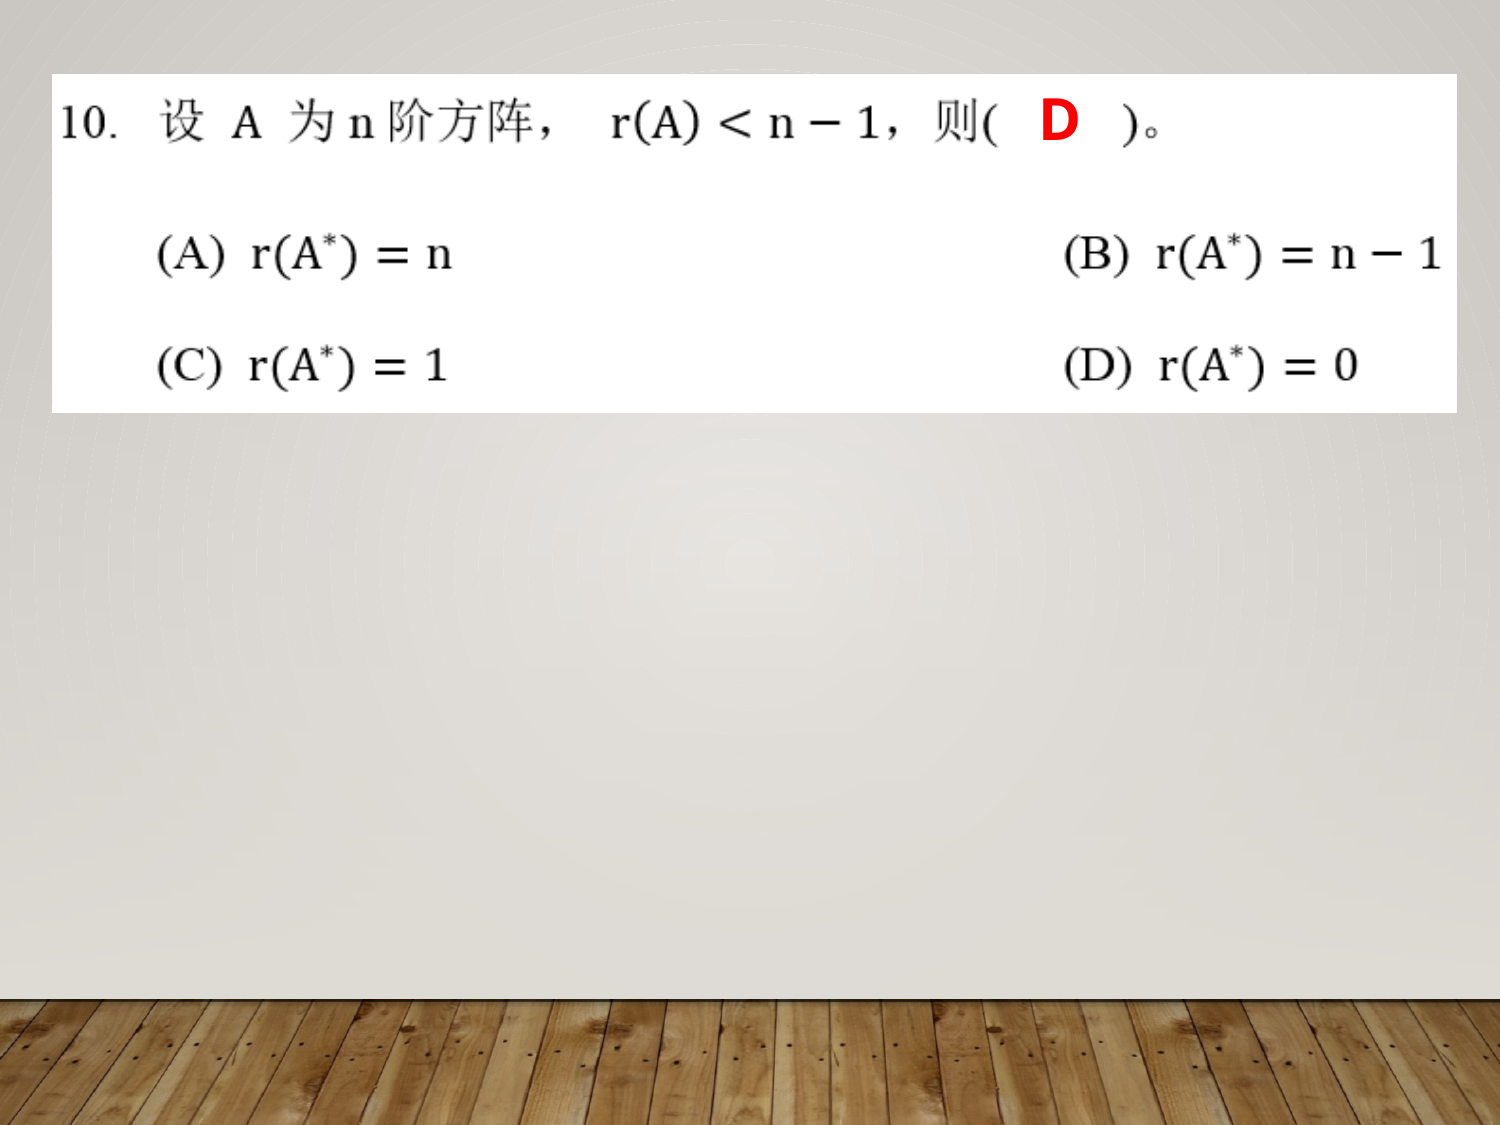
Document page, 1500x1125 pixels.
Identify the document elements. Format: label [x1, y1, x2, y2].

picture [0, 999, 1500, 1125]
picture [52, 74, 1457, 414]
